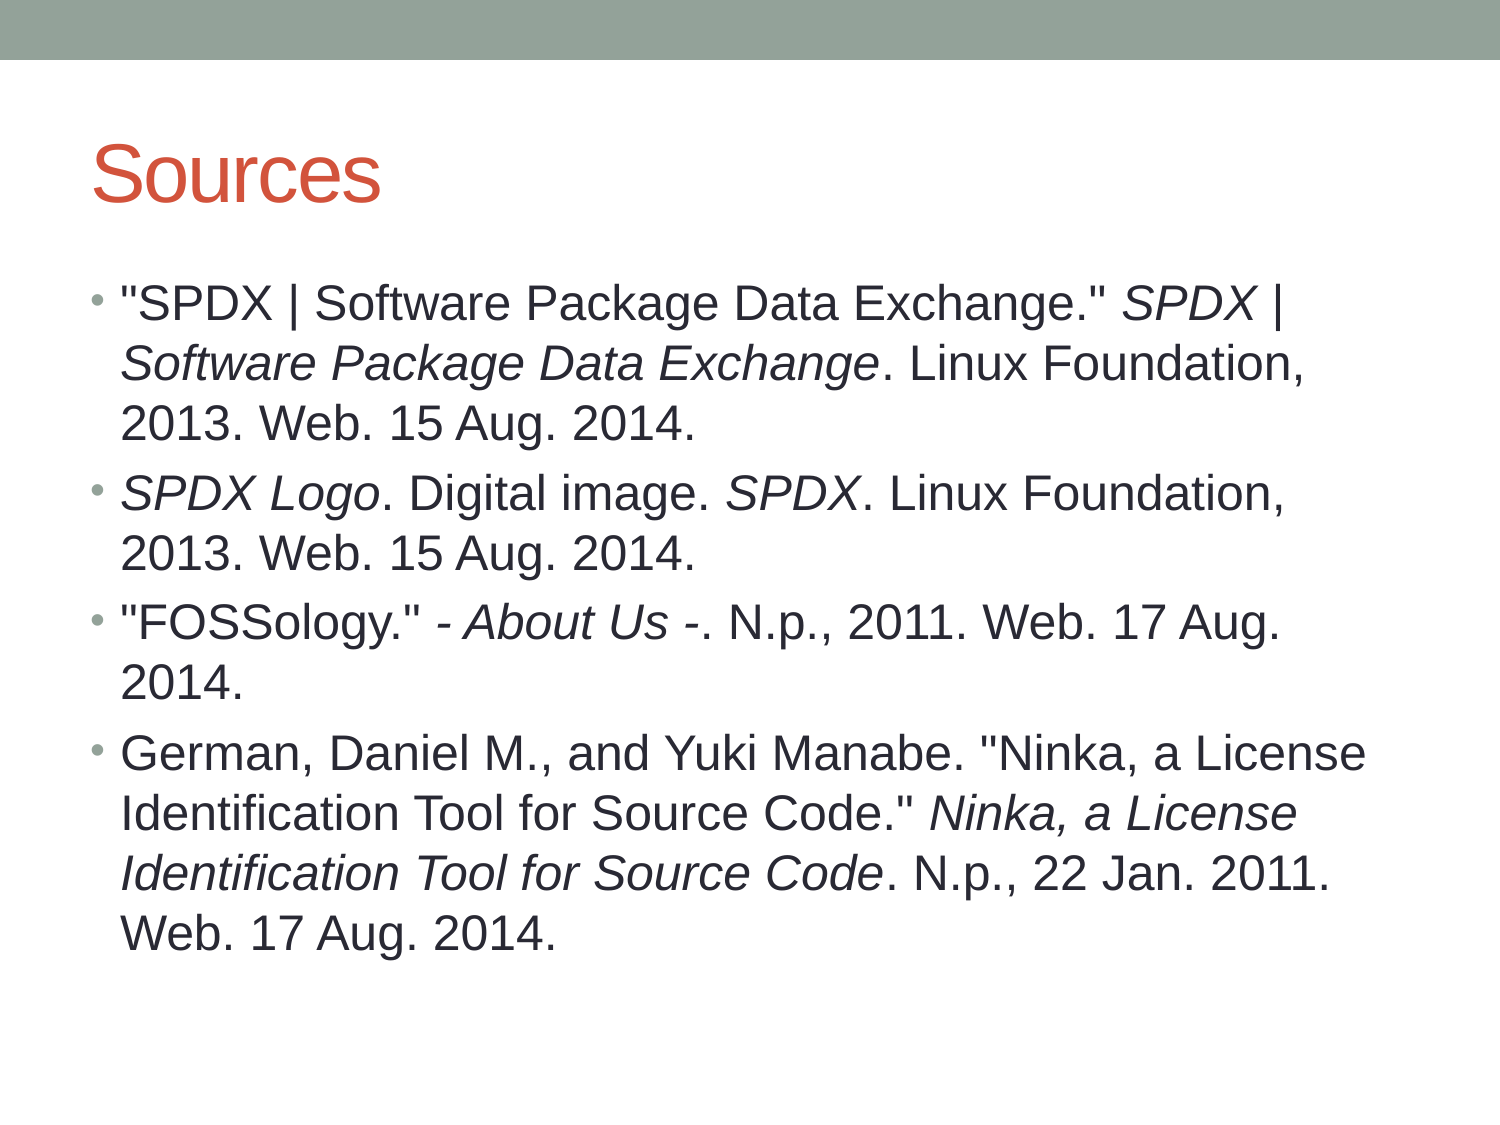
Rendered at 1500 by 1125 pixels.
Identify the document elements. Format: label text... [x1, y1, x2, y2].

title Sources [75, 87, 1425, 250]
list "SPDX | Software Package Data Exchange." SPDX | Software Package Data Exchange. Linux Foundation, 2013. Web. 15 Aug. 2014. SPDX Logo. Digital image. SPDX. Linux Foundation, 2013. Web. 15 Aug. 2014. "FOSSology." - About Us -. N.p., 2011. Web. 17 Aug. 2014. German, Daniel M., and Yuki Manabe. "Ninka, a License Identification Tool for Source Code." Ninka, a License Identification Tool for Source Code. N.p., 22 Jan. 2011. Web. 17 Aug. 2014. [75, 262, 1425, 1063]
